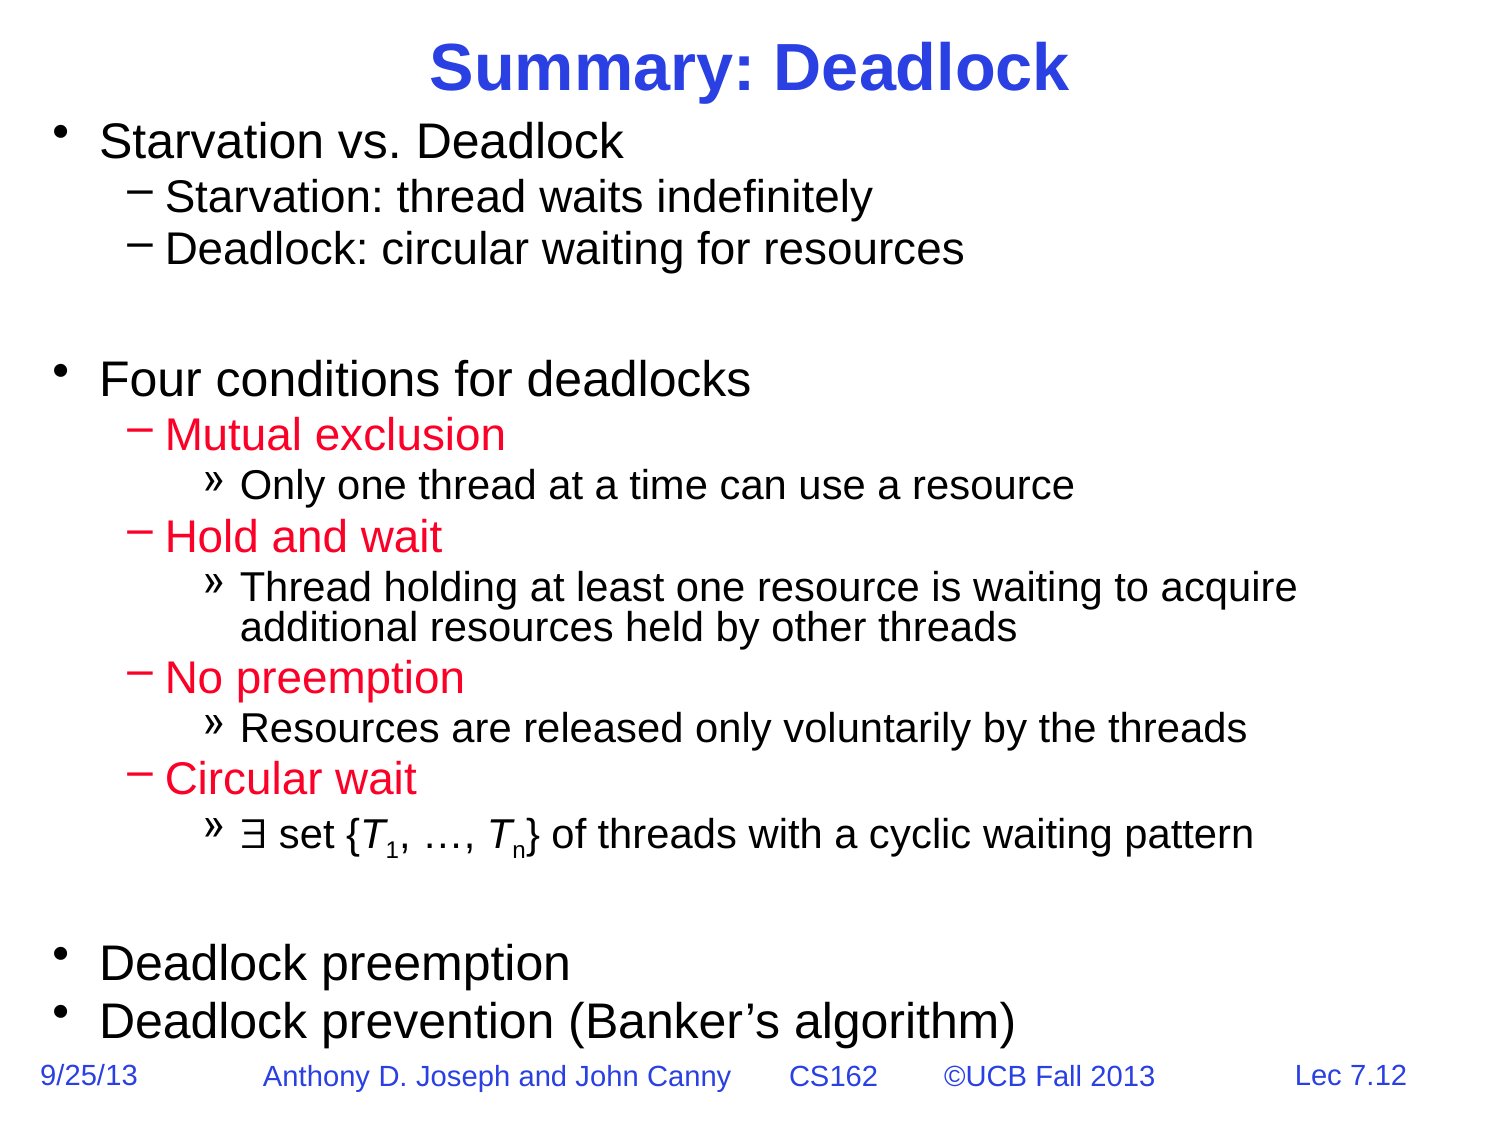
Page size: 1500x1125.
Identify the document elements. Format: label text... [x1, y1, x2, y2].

title Summary: Deadlock [162, 24, 1338, 112]
list Starvation vs. Deadlock Starvation: thread waits indefinitely Deadlock: circular waiting for resources Four conditions for deadlocks Mutual exclusion Only one thread at a time can use a resource Hold and wait Thread holding at least one resource is waiting to acquire additional resources held by other threads No preemption Resources are released only voluntarily by the threads Circular wait  set {T1, …, Tn} of threads with a cyclic waiting pattern Deadlock preemption Deadlock prevention (Banker’s algorithm) [37, 112, 1463, 1063]
